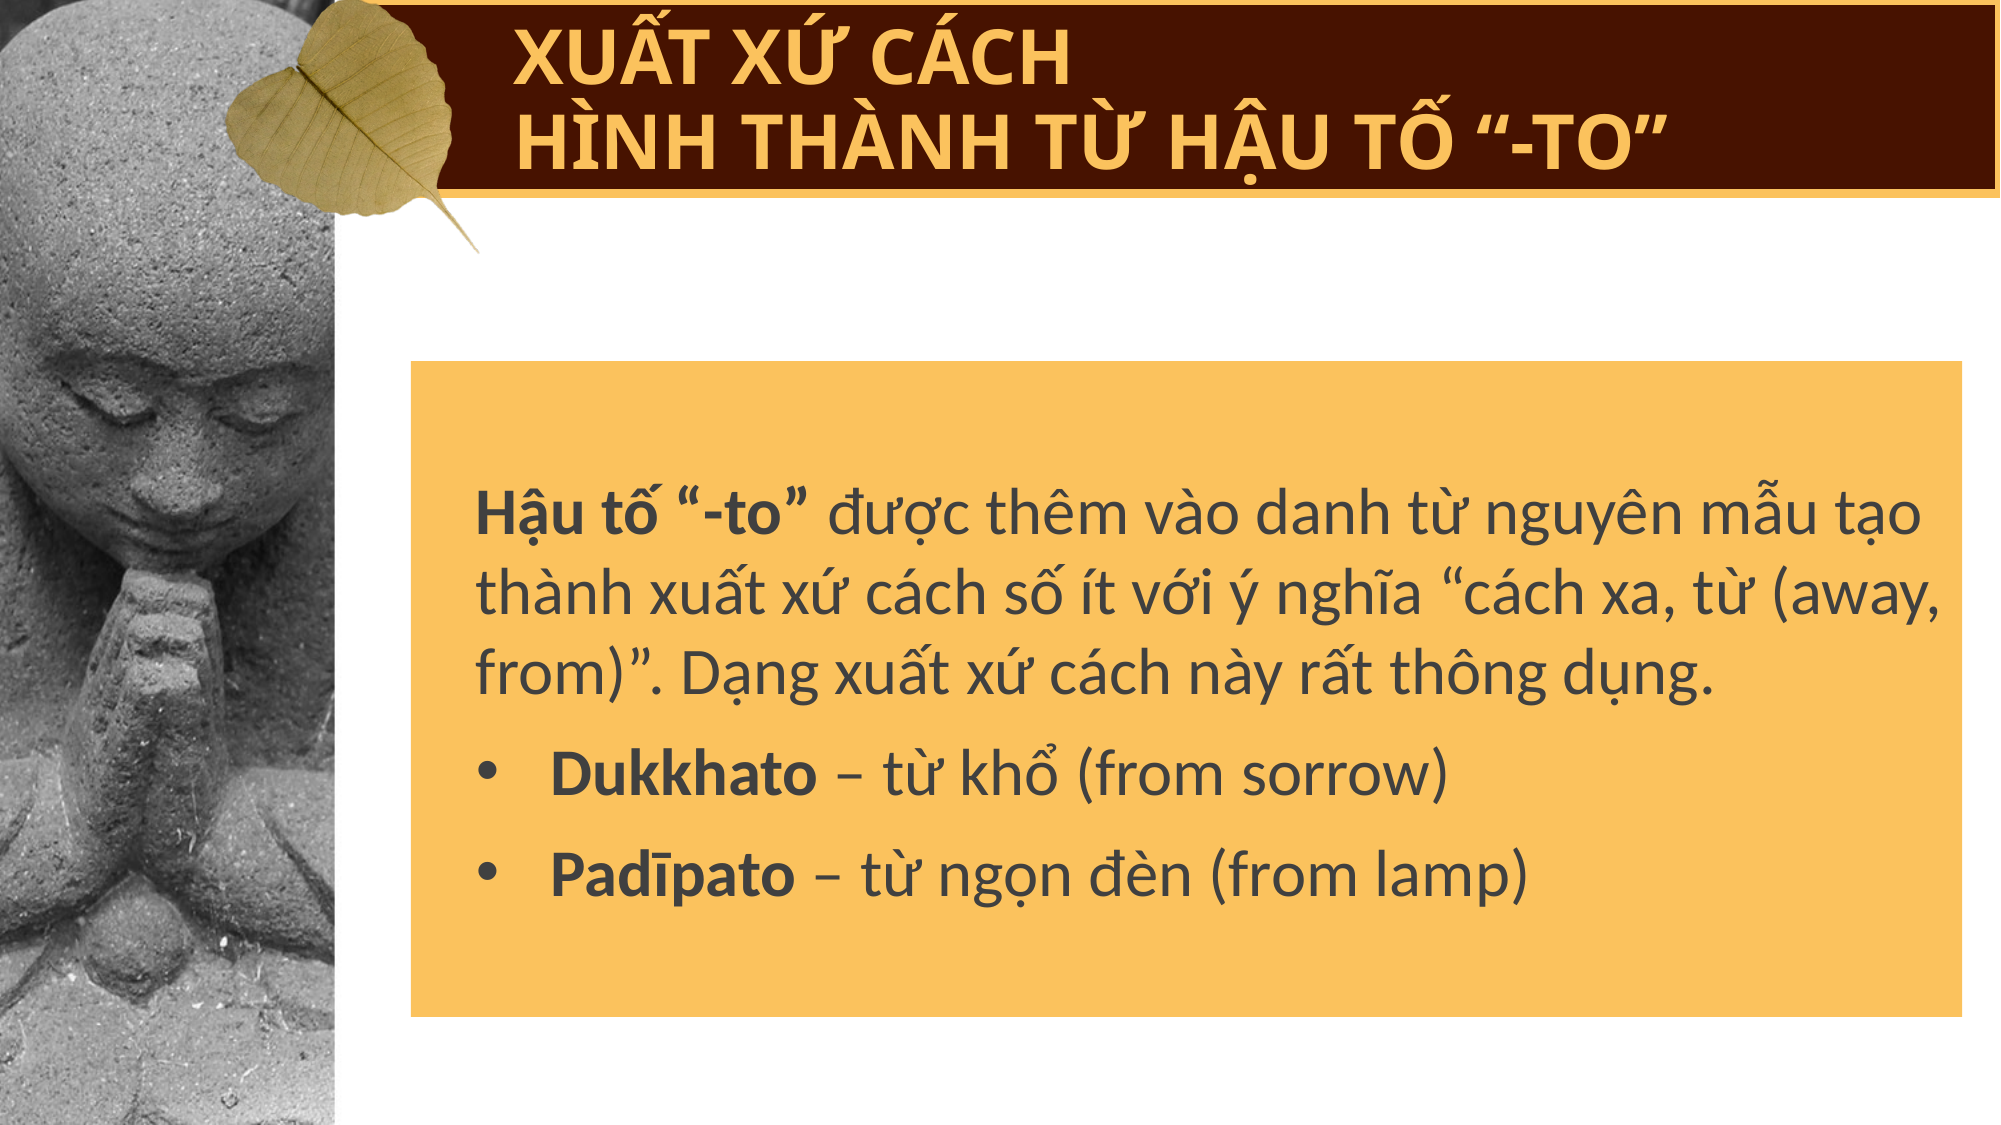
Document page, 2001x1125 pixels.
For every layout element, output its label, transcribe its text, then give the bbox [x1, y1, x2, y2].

text_box XUẤT XỨ CÁCH HÌNH THÀNH TỪ HẬU TỐ “-TO” [496, 0, 2000, 194]
list Hậu tố “-to” được thêm vào danh từ nguyên mẫu tạo thành xuất xứ cách số ít với ý nghĩa “cách xa, từ (away, from)”. Dạng xuất xứ cách này rất thông dụng. Dukkhato – từ khổ (from sorrow) Padīpato – từ ngọn đèn (from lamp) [410, 361, 1963, 1017]
picture [0, 0, 2001, 1125]
